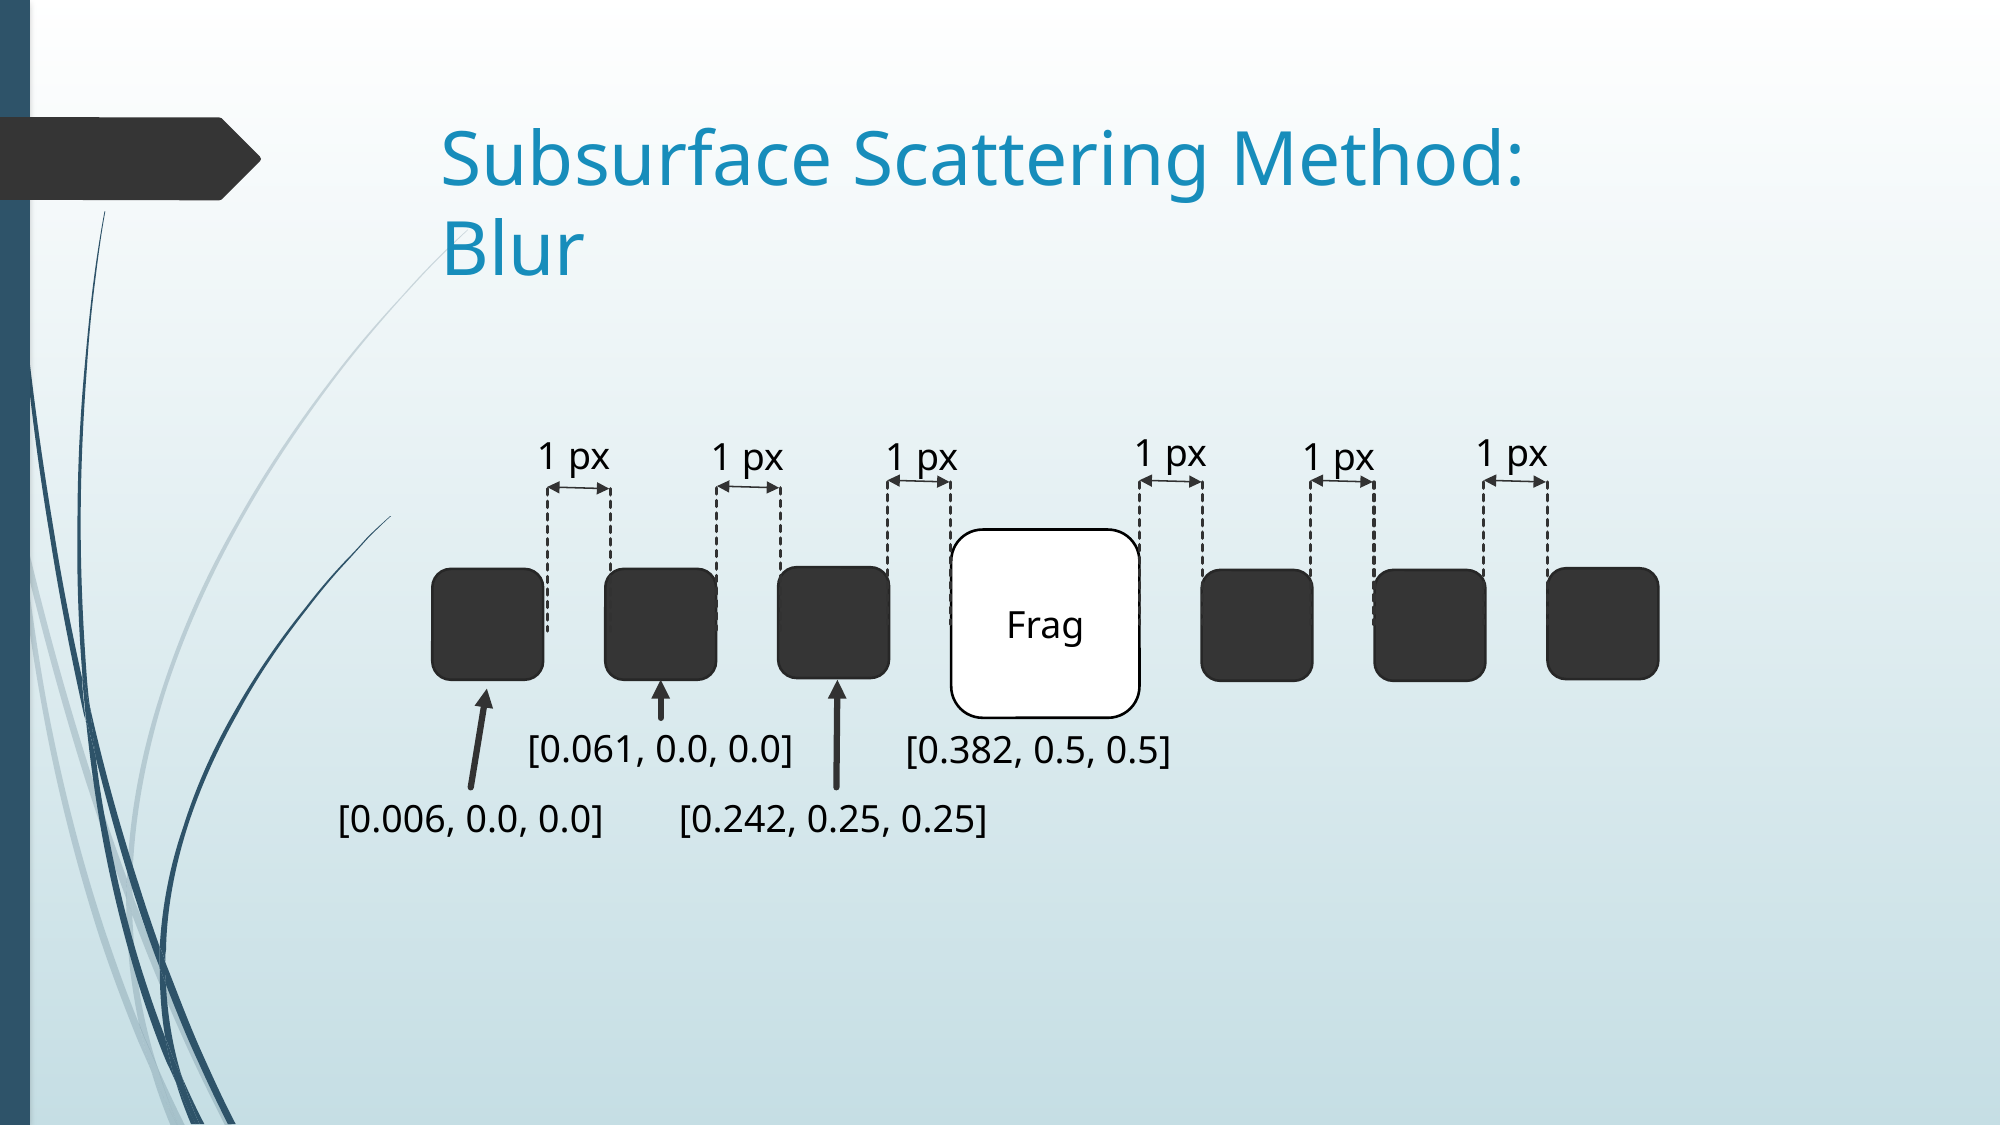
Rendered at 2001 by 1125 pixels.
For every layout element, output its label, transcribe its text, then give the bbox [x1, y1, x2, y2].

text_box [0.242, 0.25, 0.25] [664, 787, 1003, 848]
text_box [887, 479, 951, 625]
text_box [1373, 568, 1487, 683]
text_box [0.006, 0.0, 0.0] [322, 787, 619, 848]
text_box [470, 688, 488, 788]
text_box [0.061, 0.0, 0.0] [512, 717, 809, 778]
text_box 1 px [1460, 421, 1564, 482]
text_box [1310, 479, 1375, 625]
text_box 1 px [695, 425, 799, 486]
text_box Frag [949, 528, 1141, 718]
text_box [776, 565, 891, 680]
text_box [1139, 479, 1204, 625]
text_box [716, 485, 781, 631]
text_box [1200, 568, 1314, 683]
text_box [1483, 479, 1548, 625]
text_box [0.382, 0.5, 0.5] [890, 718, 1187, 779]
text_box [1546, 566, 1660, 681]
text_box 1 px [1119, 421, 1222, 482]
title Subsurface Scattering Method: Blur [425, 102, 1888, 313]
text_box [603, 567, 718, 682]
text_box 1 px [870, 425, 974, 486]
text_box [430, 567, 545, 682]
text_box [546, 486, 611, 632]
text_box 1 px [522, 424, 625, 485]
text_box 1 px [1287, 425, 1391, 486]
